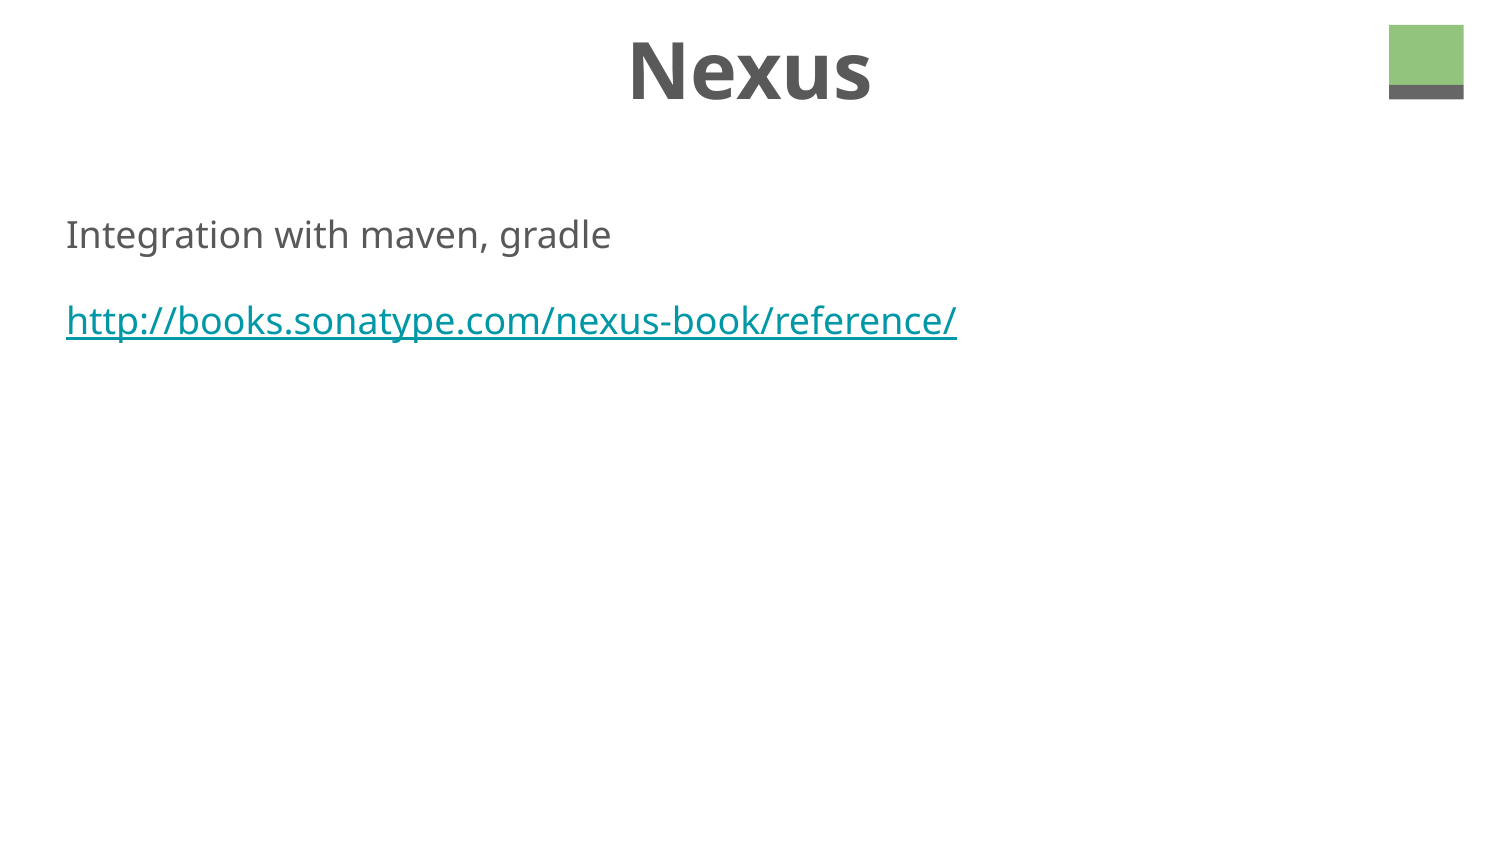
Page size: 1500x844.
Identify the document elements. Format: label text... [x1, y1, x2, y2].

title Nexus [51, 5, 1449, 100]
list Integration with maven, gradle http://books.sonatype.com/nexus-book/reference/ [51, 189, 1449, 750]
